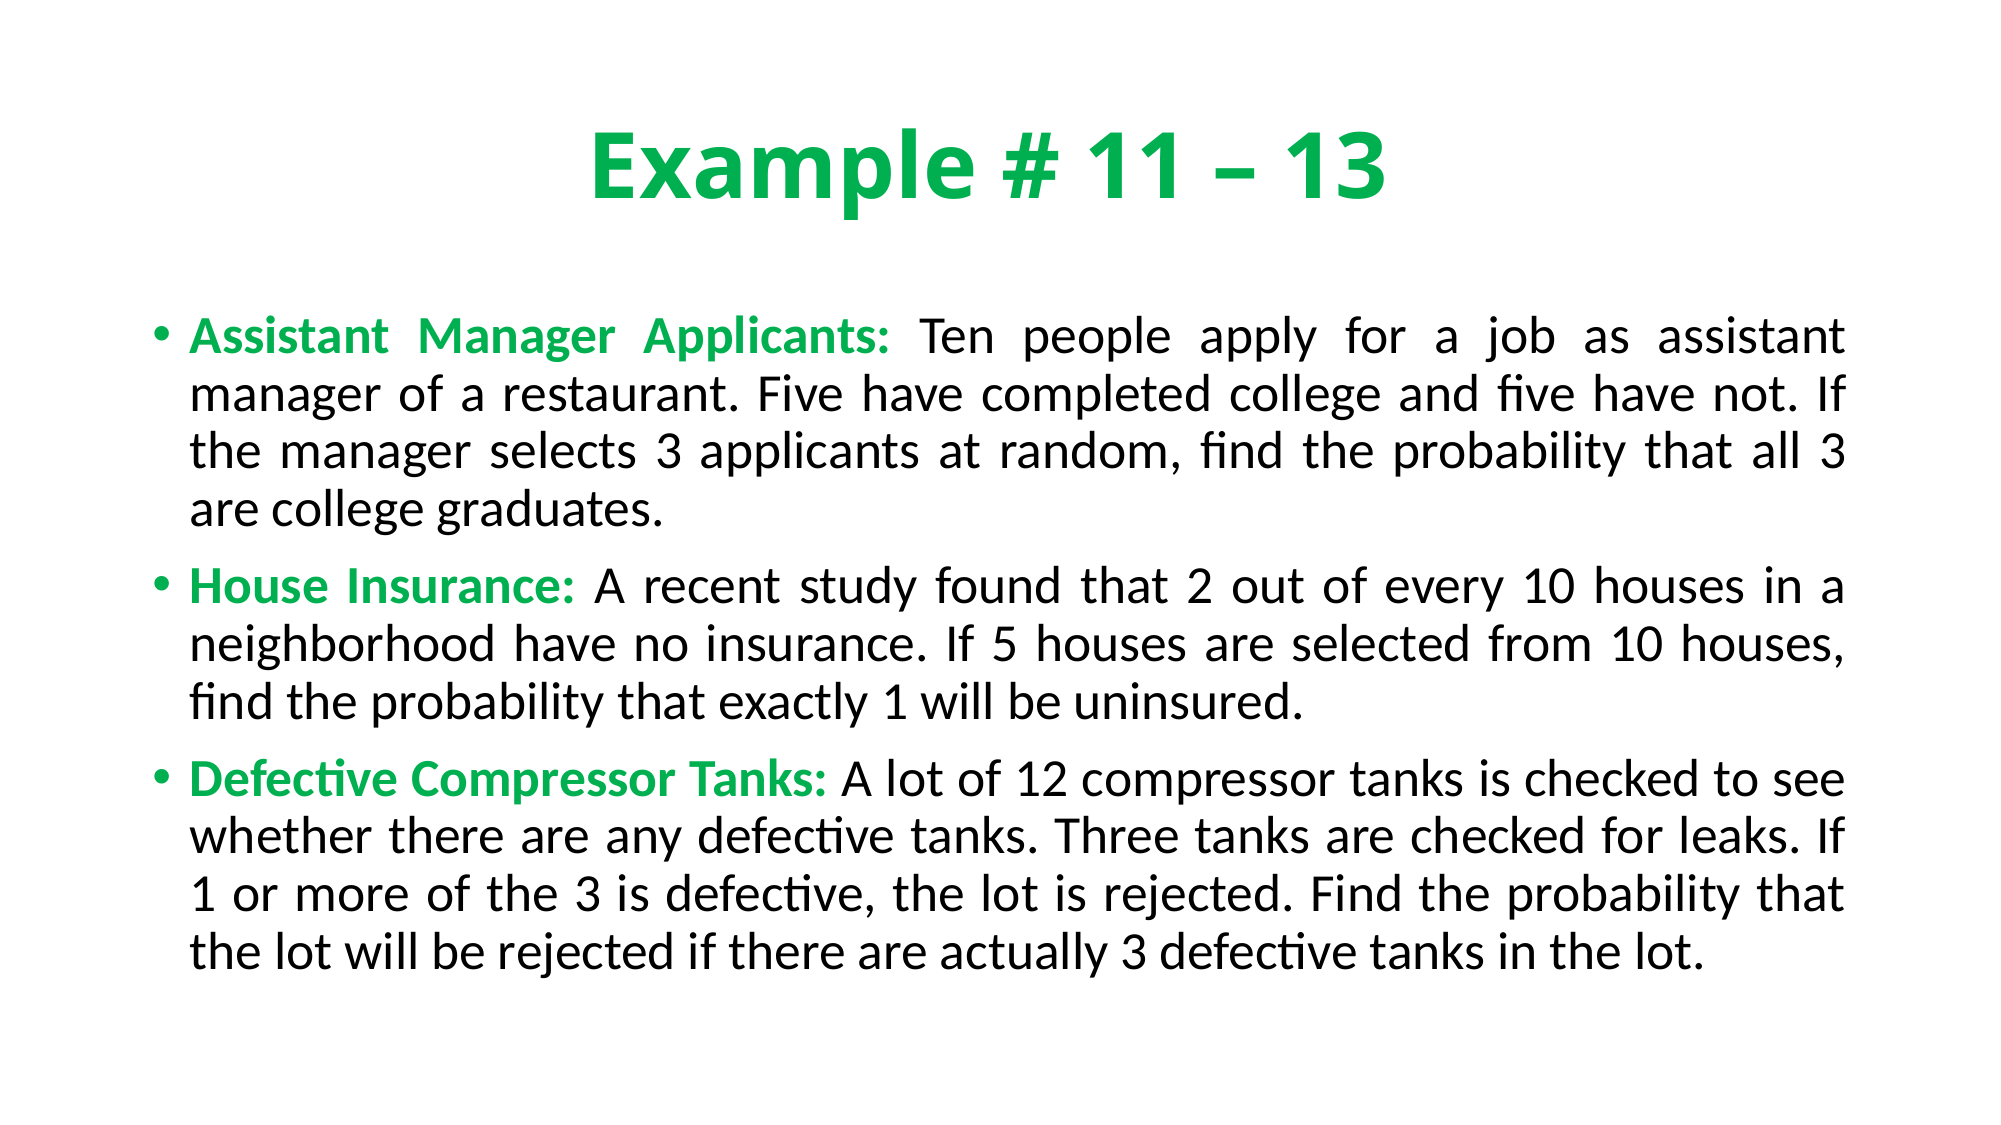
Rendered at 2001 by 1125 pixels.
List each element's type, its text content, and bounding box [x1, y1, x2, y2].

list Assistant Manager Applicants: Ten people apply for a job as assistant manager of a restaurant. Five have completed college and five have not. If the manager selects 3 applicants at random, find the probability that all 3 are college graduates. House Insurance: A recent study found that 2 out of every 10 houses in a neighborhood have no insurance. If 5 houses are selected from 10 houses, find the probability that exactly 1 will be uninsured. Defective Compressor Tanks: A lot of 12 compressor tanks is checked to see whether there are any defective tanks. Three tanks are checked for leaks. If 1 or more of the 3 is defective, the lot is rejected. Find the probability that the lot will be rejected if there are actually 3 defective tanks in the lot. [137, 299, 1863, 1014]
title Example # 11 – 13 [137, 59, 1863, 278]
